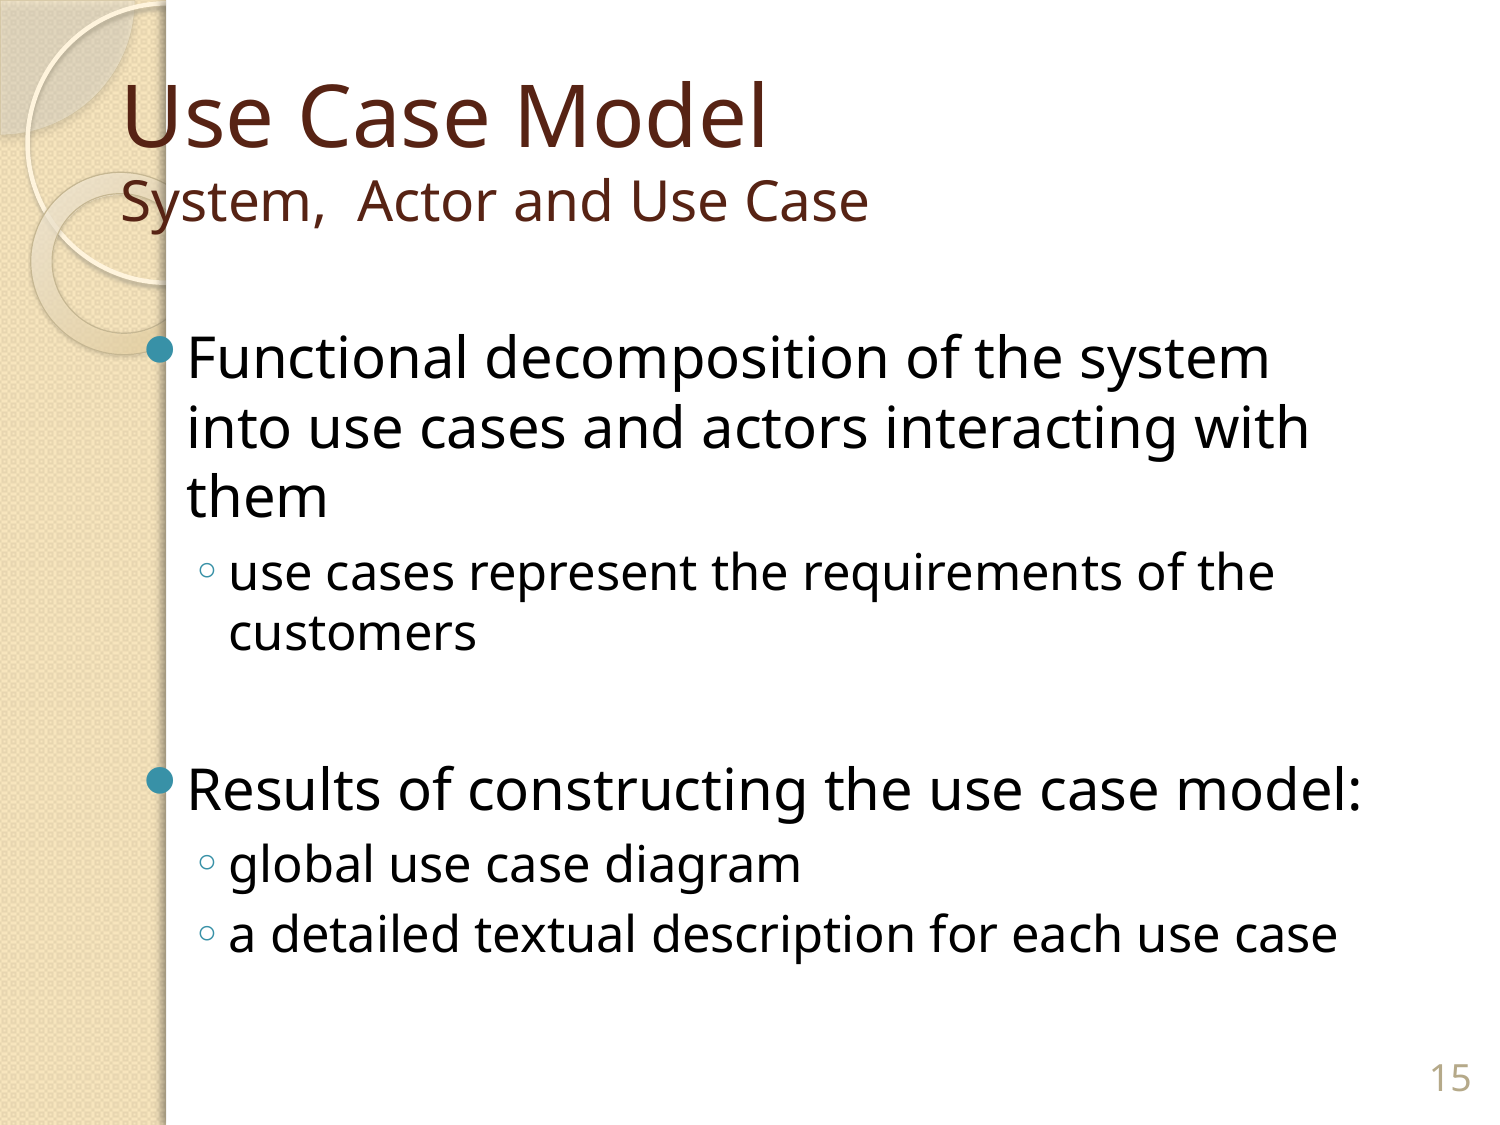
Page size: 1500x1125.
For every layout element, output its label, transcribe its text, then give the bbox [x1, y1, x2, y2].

slide_number 15 [1413, 1034, 1488, 1113]
title Use Case Model System, Actor and Use Case [106, 53, 1462, 241]
list Functional decomposition of the system into use cases and actors interacting with them use cases represent the requirements of the customers Results of constructing the use case model: global use case diagram a detailed textual description for each use case [115, 312, 1391, 988]
